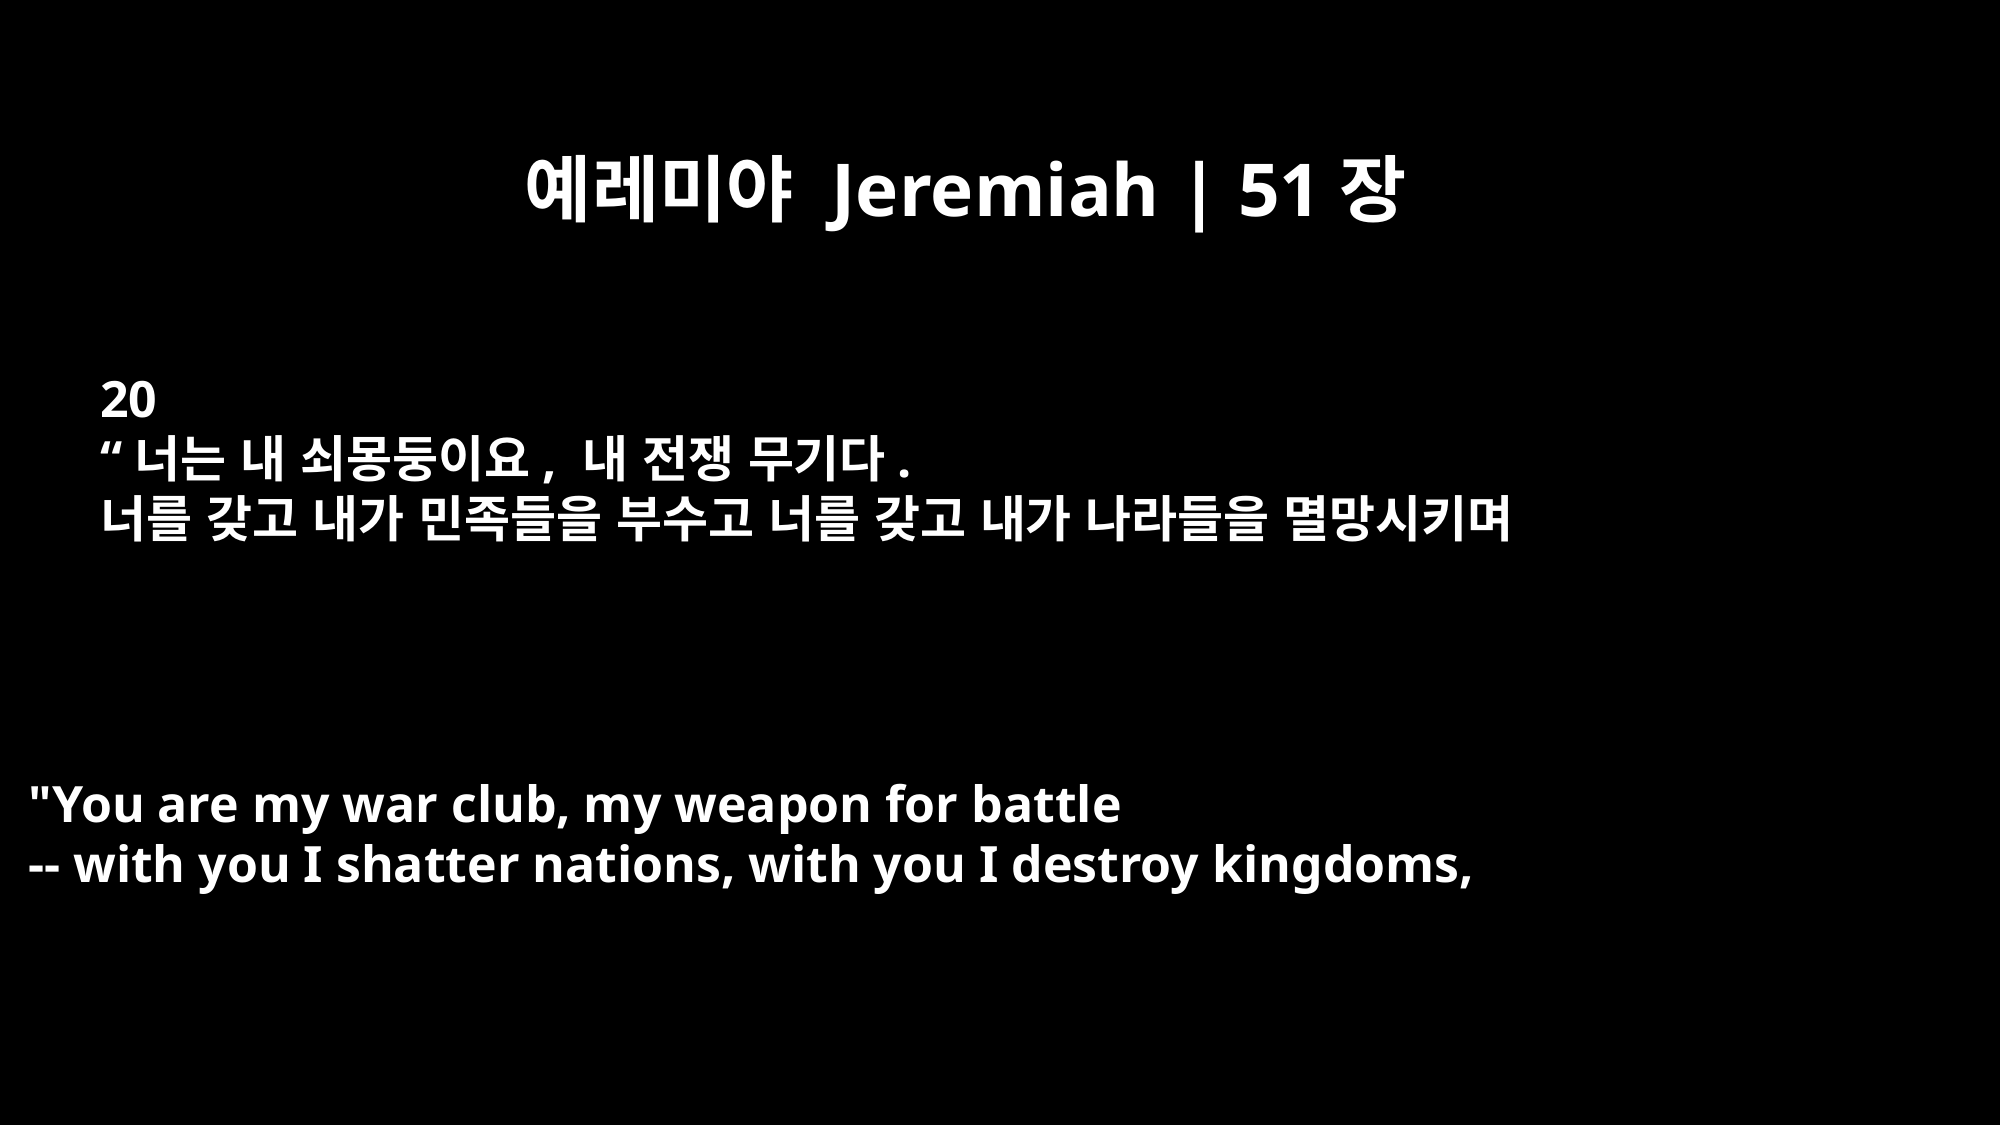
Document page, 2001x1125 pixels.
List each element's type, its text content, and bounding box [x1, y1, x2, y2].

text_box 예레미야 Jeremiah | 51장 [510, 136, 1422, 239]
text_box 20 “너는 내 쇠몽둥이요, 내 전쟁 무기다. 너를 갖고 내가 민족들을 부수고 너를 갖고 내가 나라들을 멸망시키며 [85, 359, 1530, 555]
text_box "You are my war club, my weapon for battle -- with you I shatter nations, with you I destroy kingdoms, [13, 764, 1490, 900]
